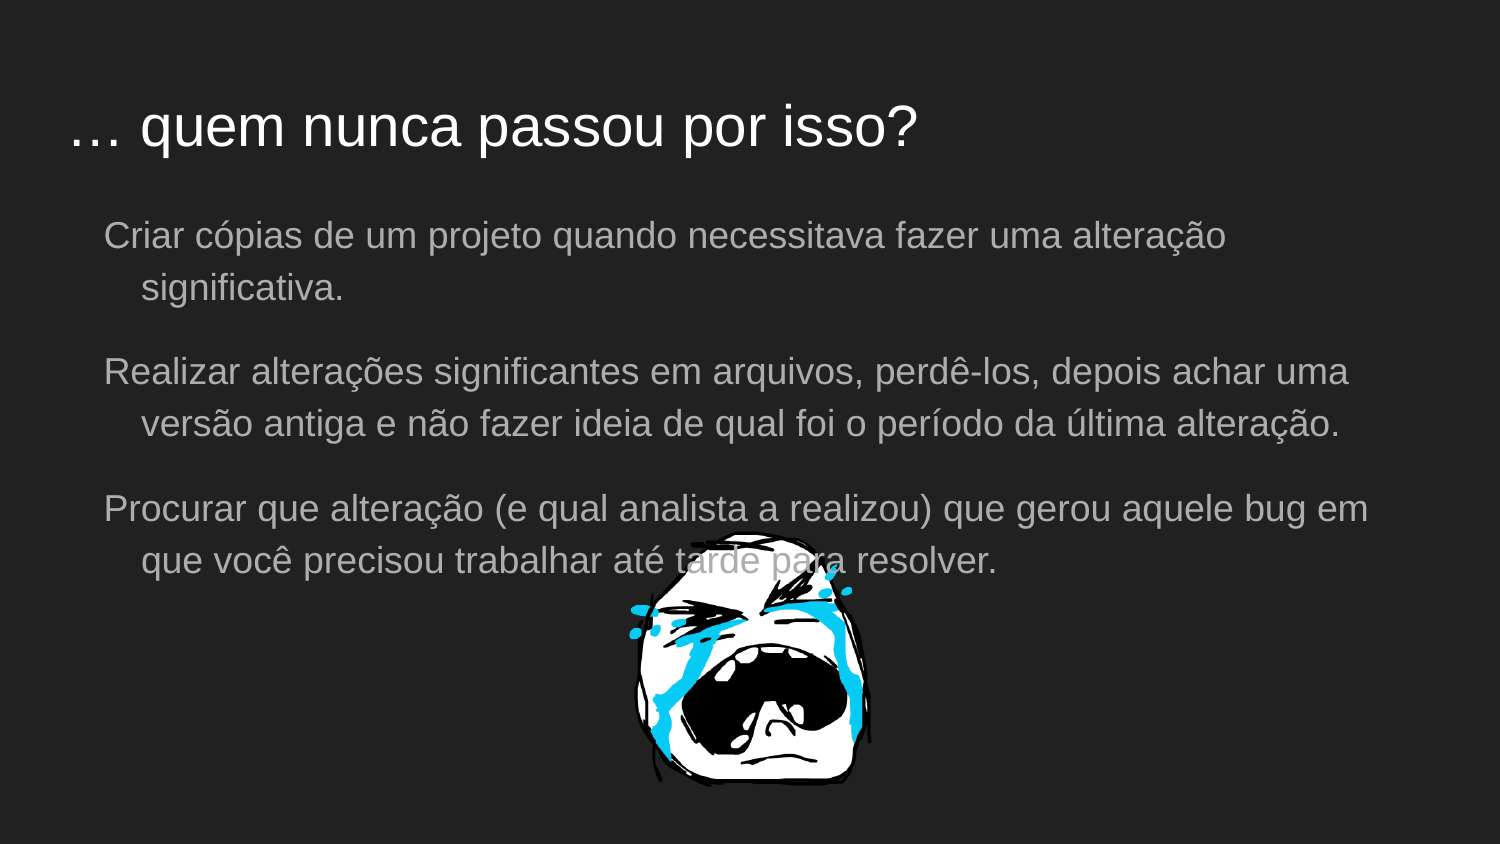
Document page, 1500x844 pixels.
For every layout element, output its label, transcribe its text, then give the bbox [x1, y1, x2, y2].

list Criar cópias de um projeto quando necessitava fazer uma alteração significativa. Realizar alterações significantes em arquivos, perdê-los, depois achar uma versão antiga e não fazer ideia de qual foi o período da última alteração. Procurar que alteração (e qual analista a realizou) que gerou aquele bug em que você precisou trabalhar até tarde para resolver. [51, 189, 1449, 750]
title … quem nunca passou por isso? [51, 72, 1449, 167]
picture [594, 498, 906, 821]
